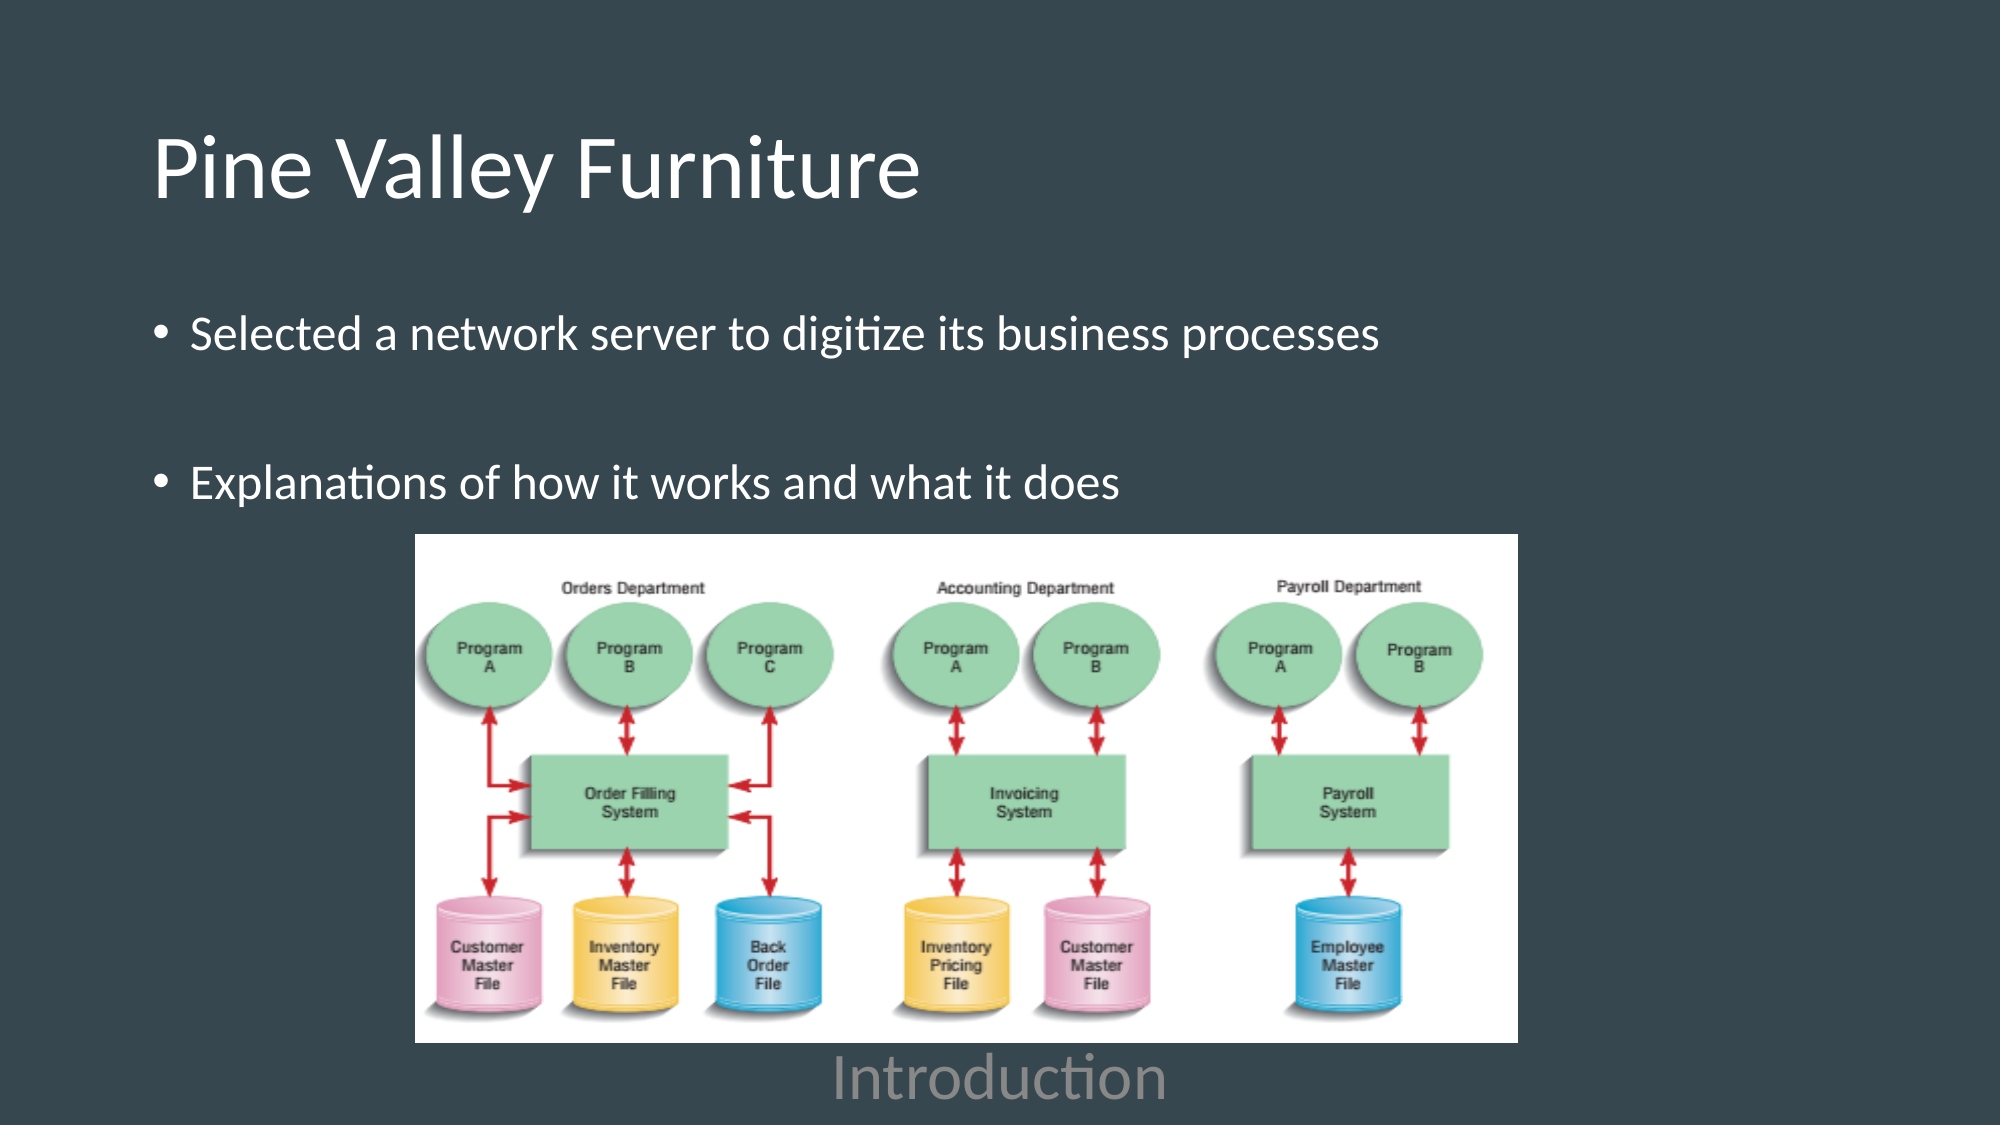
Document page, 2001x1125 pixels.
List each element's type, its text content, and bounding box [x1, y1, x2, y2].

title Pine Valley Furniture [137, 59, 1863, 278]
footer Introduction [662, 1051, 1338, 1103]
list Selected a network server to digitize its business processes Explanations of how it works and what it does [137, 299, 1863, 1014]
picture [414, 534, 1518, 1043]
